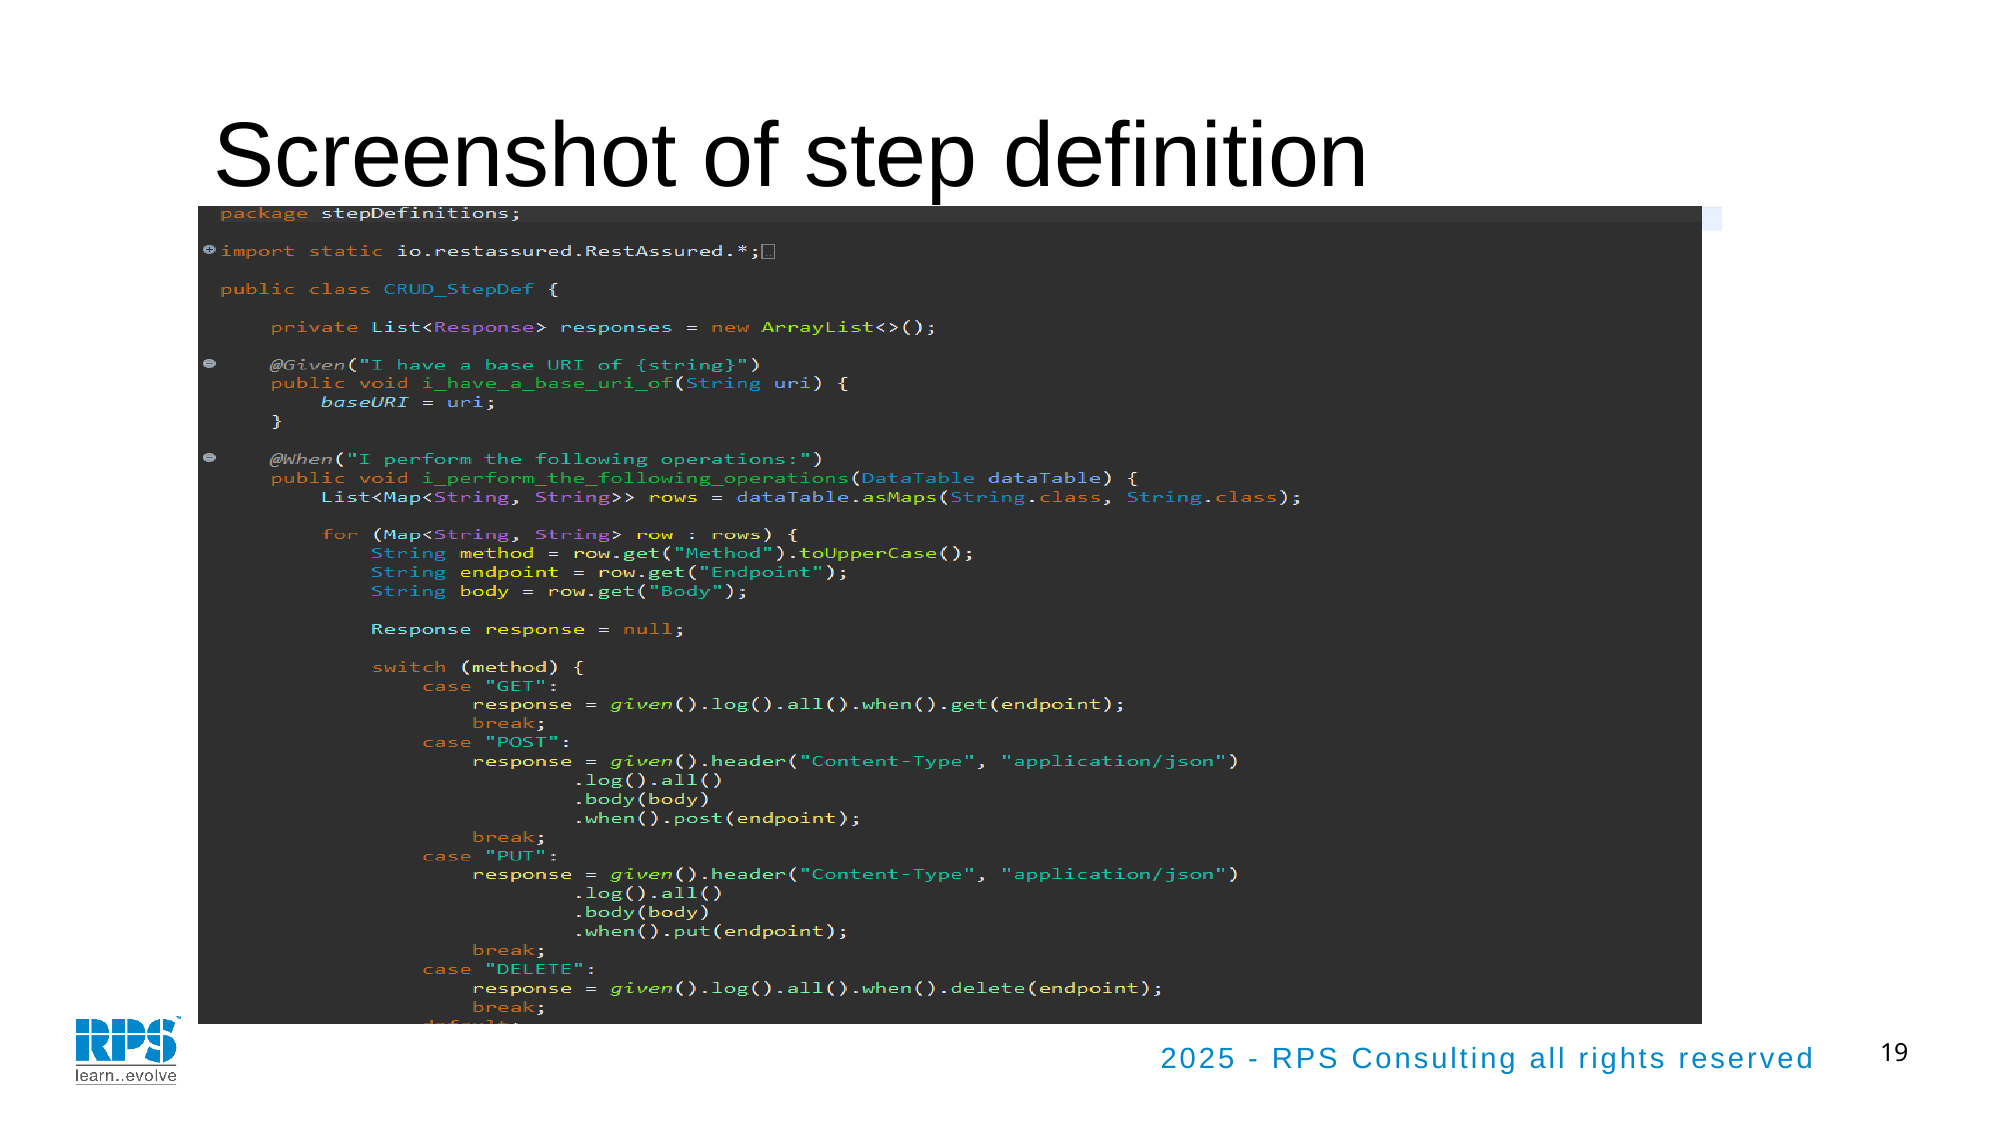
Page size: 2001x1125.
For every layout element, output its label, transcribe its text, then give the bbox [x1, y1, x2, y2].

text_box 19 [1473, 1023, 1924, 1084]
text_box 2025 - RPS Consulting all rights reserved [786, 1033, 1473, 1075]
text_box Screenshot of step definition [198, 40, 1924, 259]
picture [198, 206, 1723, 1024]
picture [75, 1015, 181, 1085]
